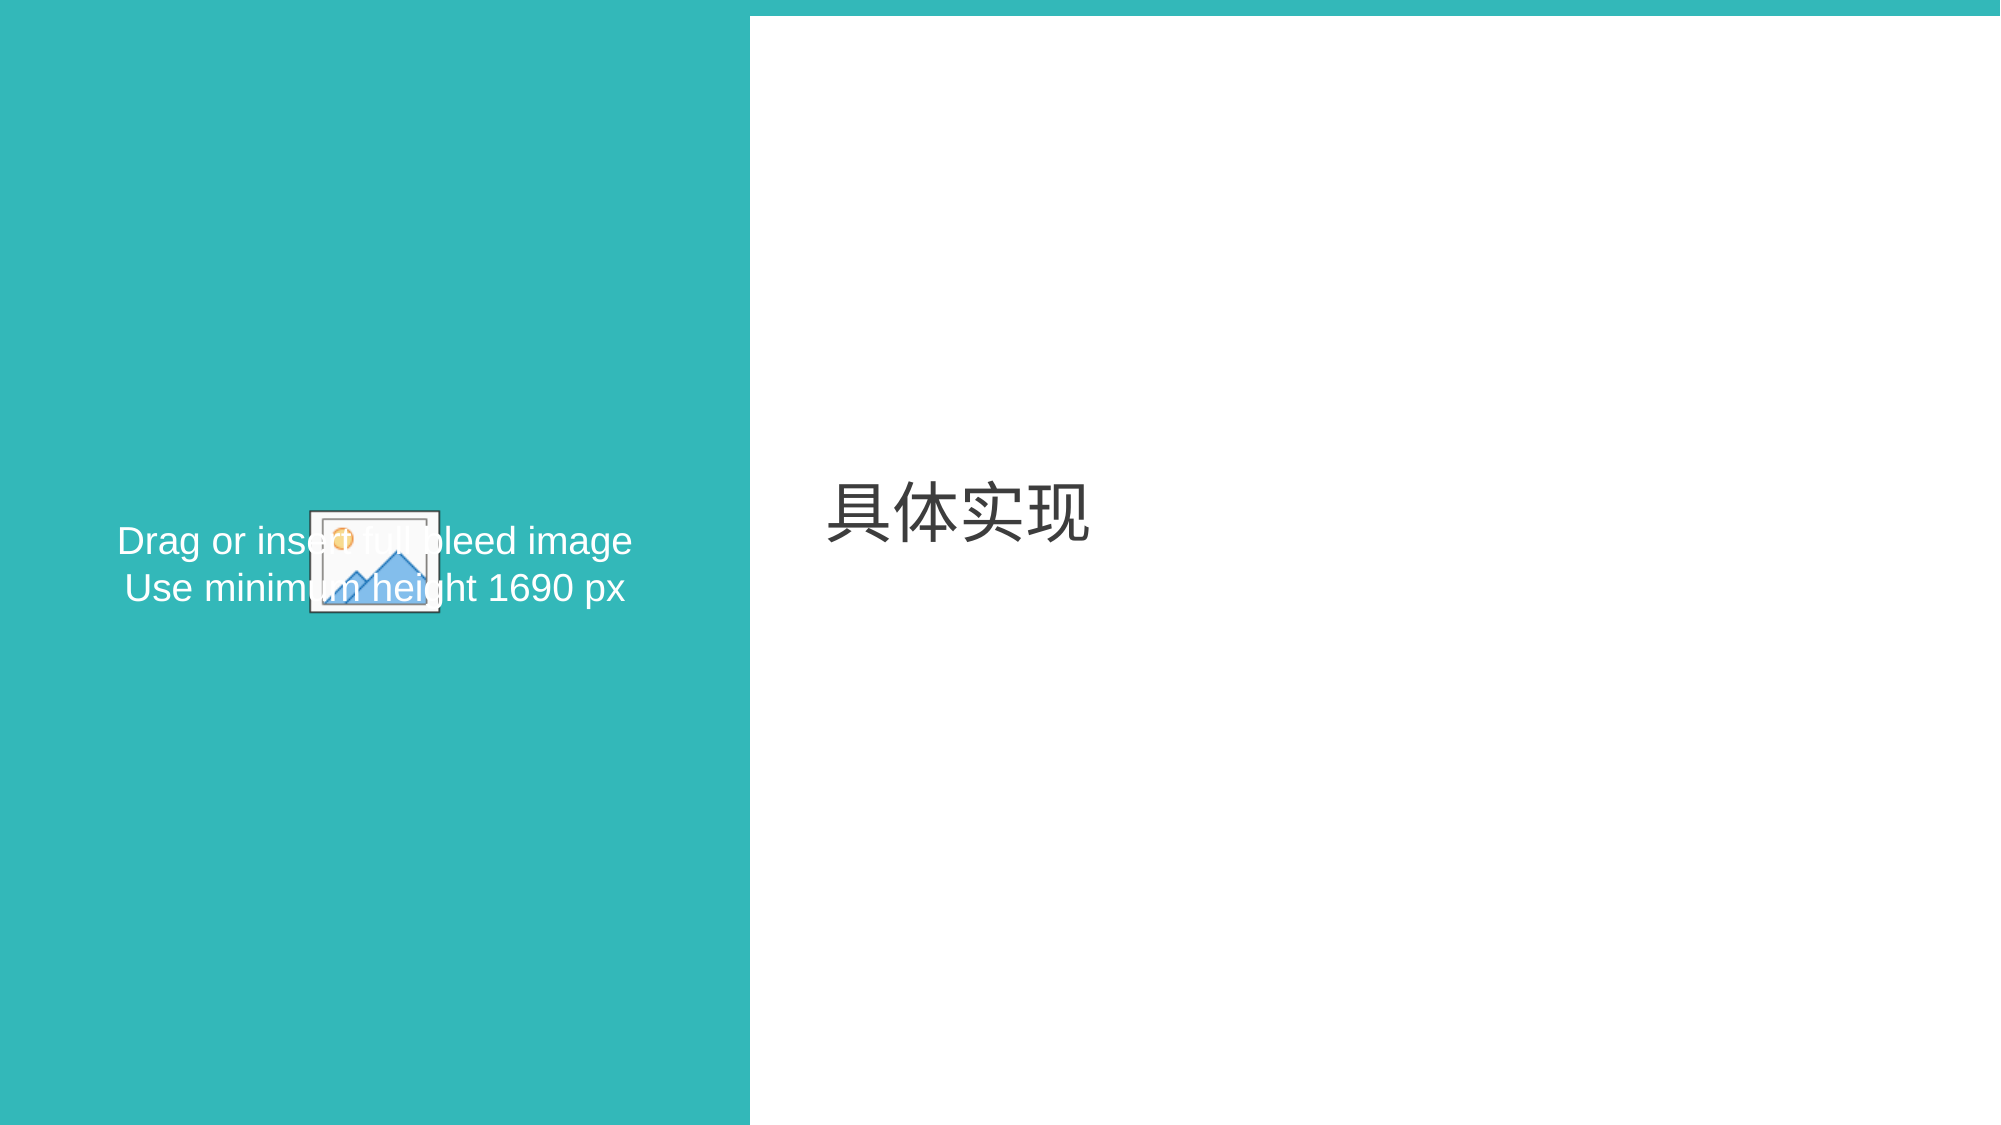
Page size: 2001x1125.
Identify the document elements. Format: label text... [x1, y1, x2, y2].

picture [0, 0, 750, 1125]
title 具体实现 [825, 468, 1926, 563]
